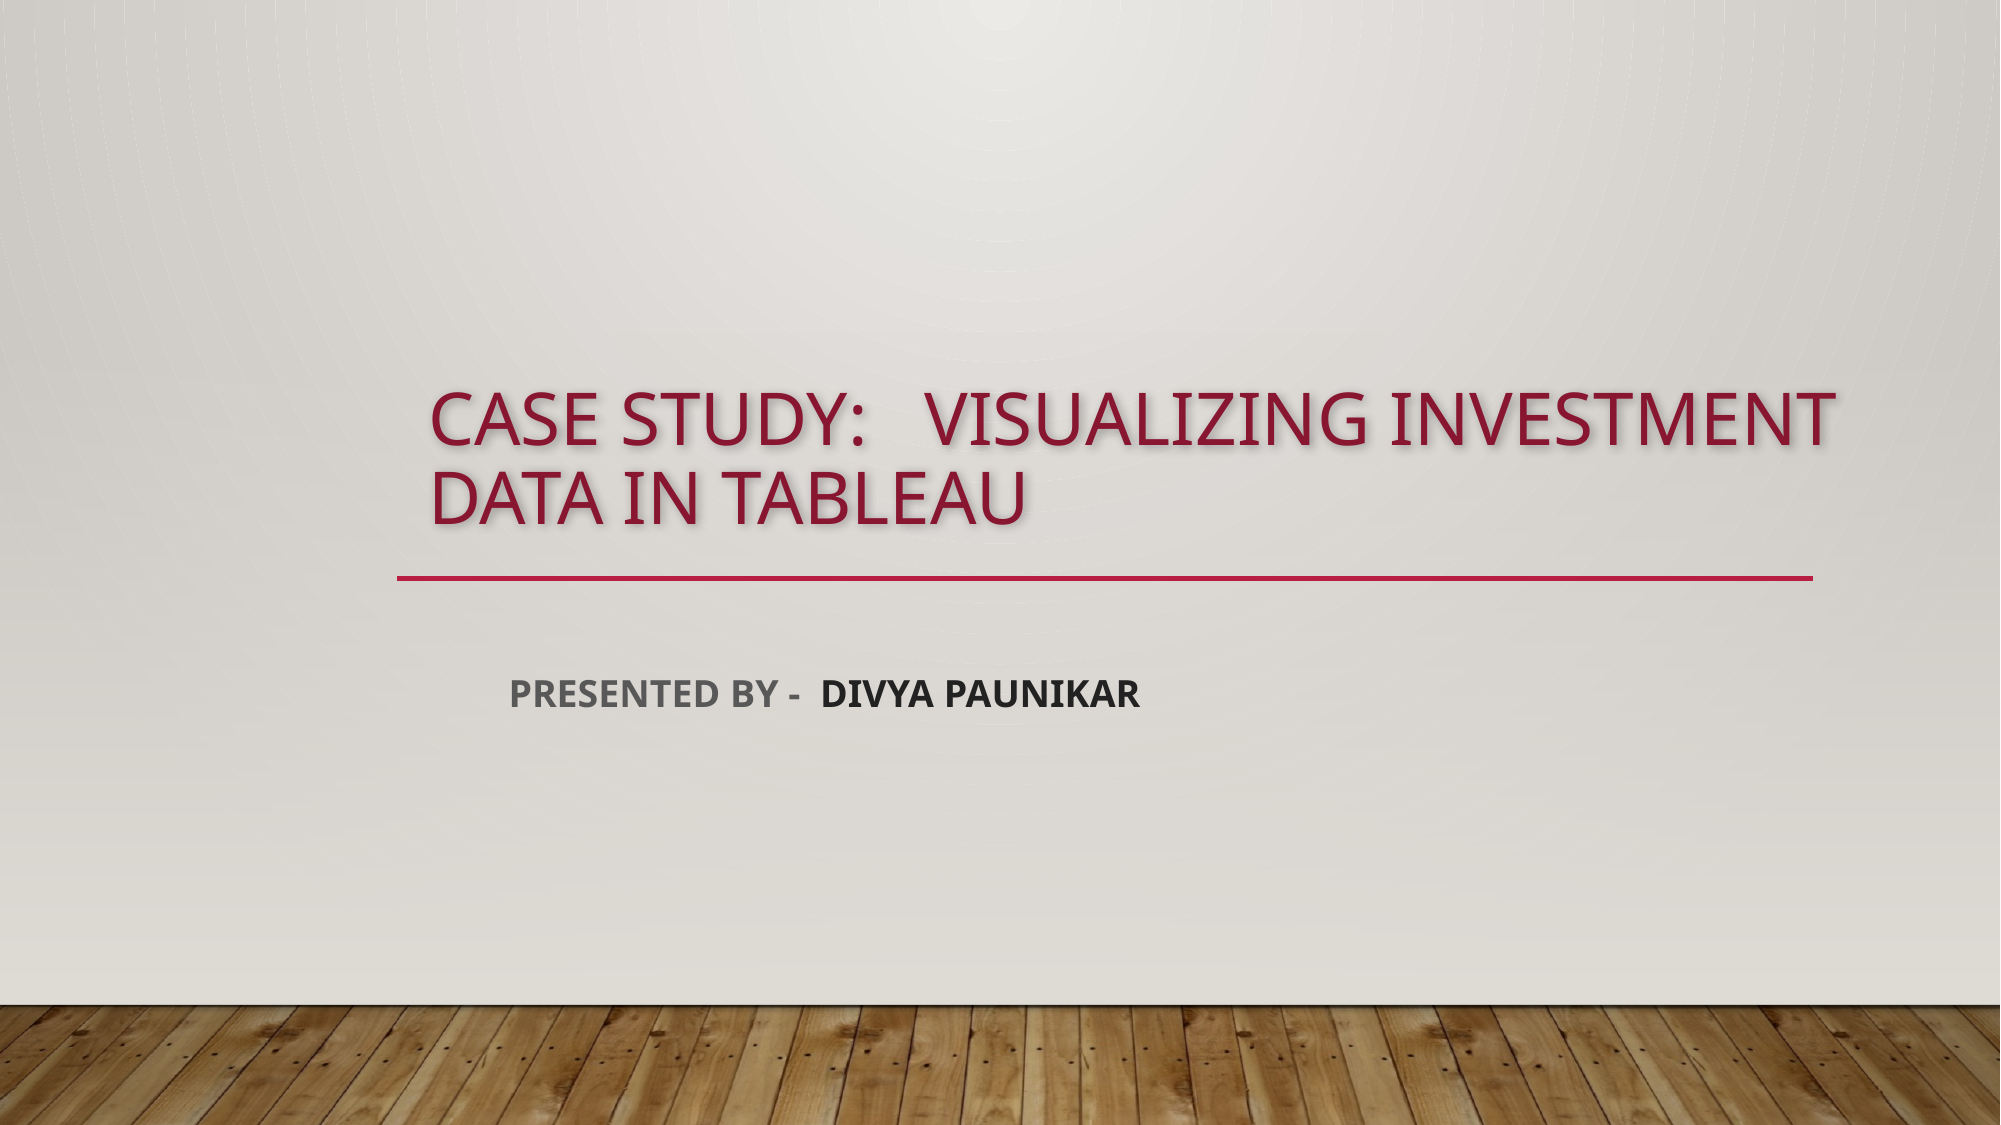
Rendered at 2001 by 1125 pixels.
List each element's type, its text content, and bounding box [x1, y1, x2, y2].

picture [0, 1005, 2000, 1125]
subtitle Presented by - Divya Paunikar [493, 645, 1224, 766]
title Case Study: Visualizing Investment data in Tableau [413, 345, 1883, 541]
